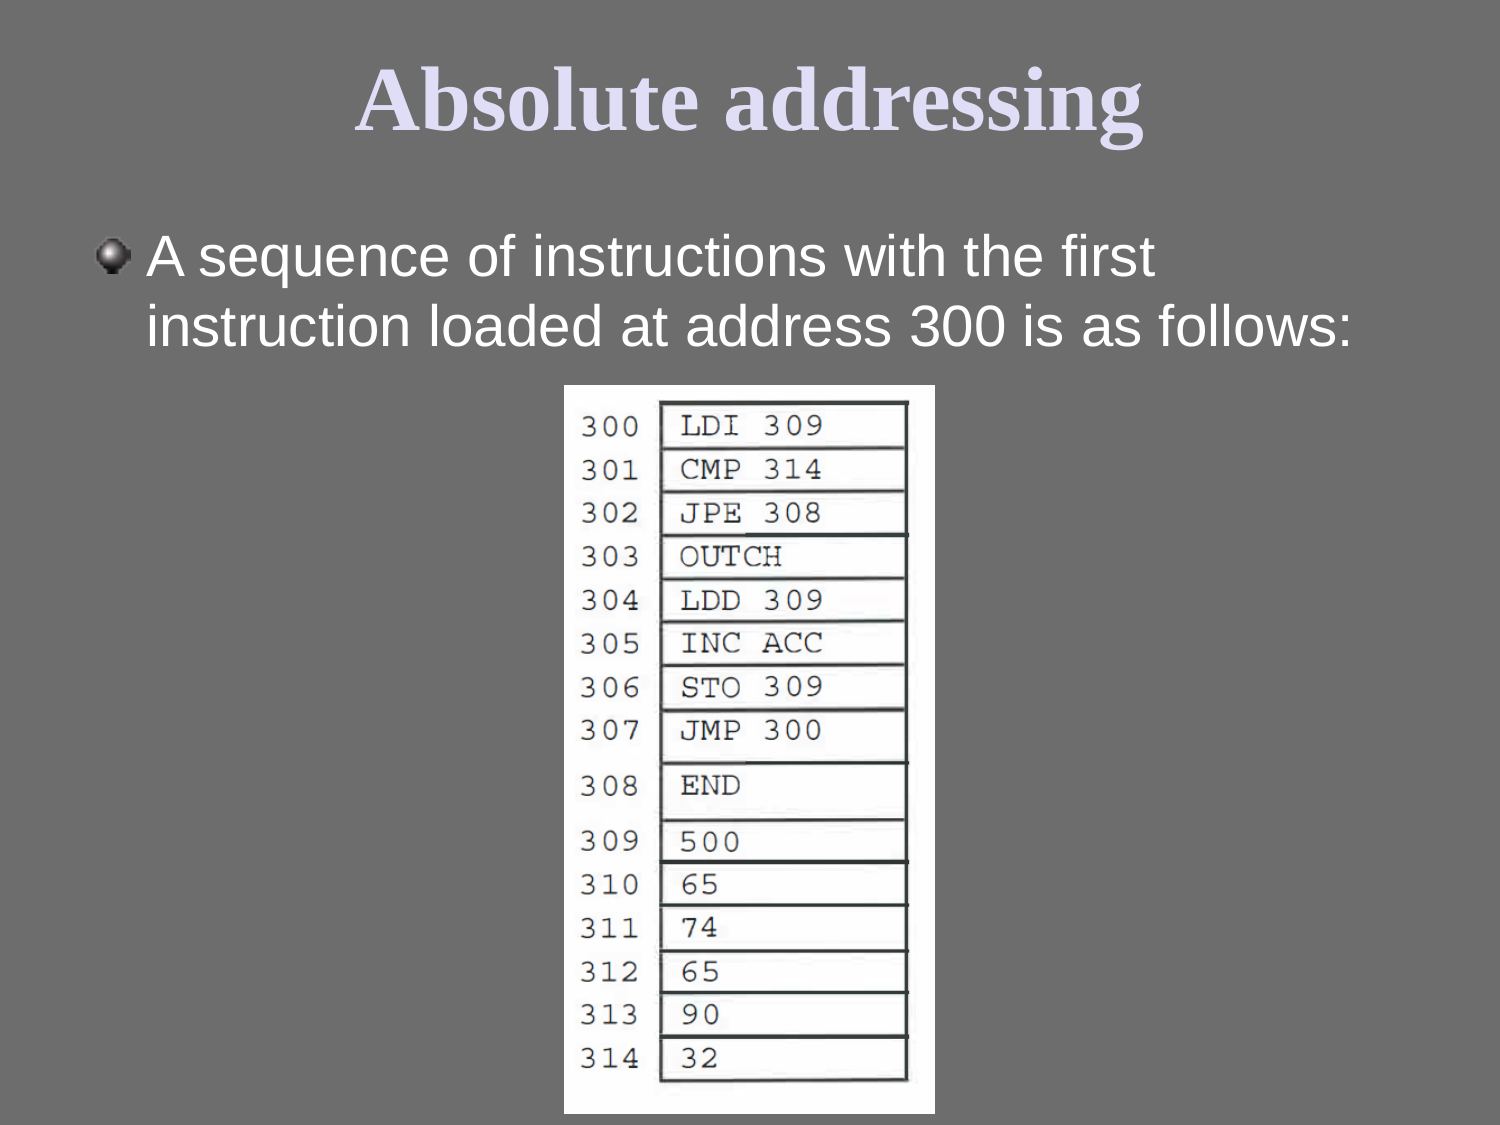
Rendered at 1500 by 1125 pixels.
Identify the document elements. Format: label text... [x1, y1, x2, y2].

picture [564, 385, 936, 1114]
list A sequence of instructions with the first instruction loaded at address 300 is as follows: [75, 210, 1425, 1125]
picture [90, 232, 131, 274]
title Absolute addressing [75, 0, 1425, 188]
